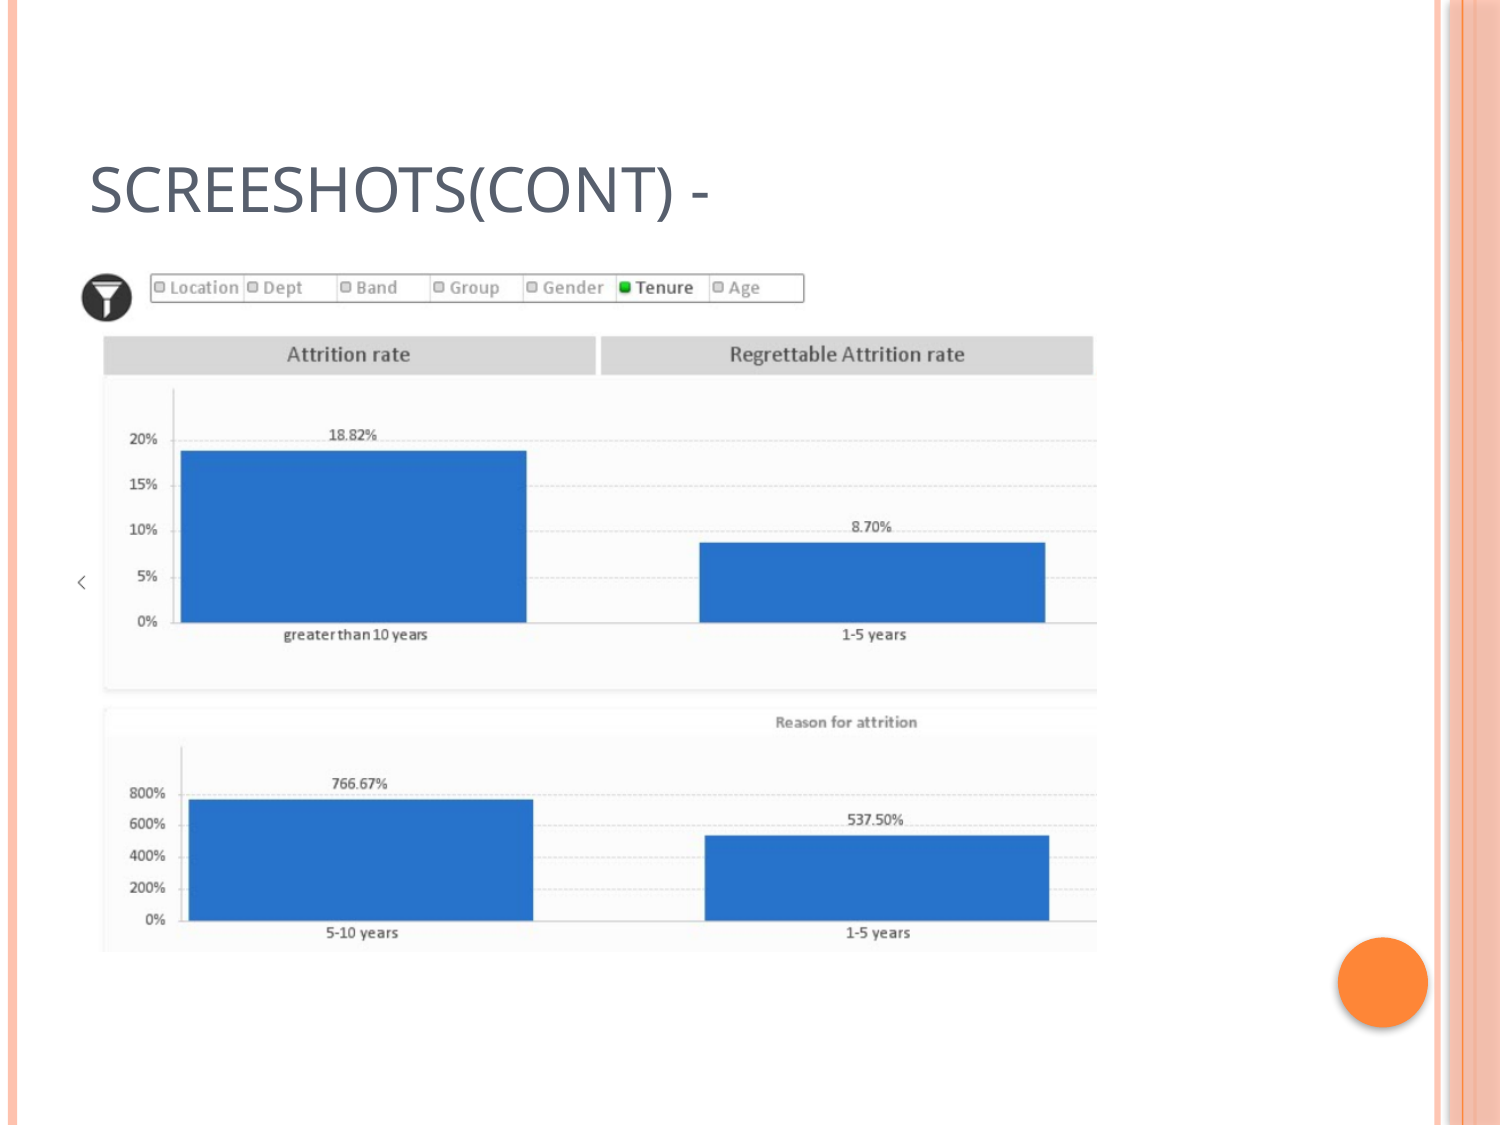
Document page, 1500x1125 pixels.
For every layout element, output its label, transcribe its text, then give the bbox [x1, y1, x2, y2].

title Screeshots(Cont) - [75, 45, 1300, 233]
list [74, 270, 1098, 952]
